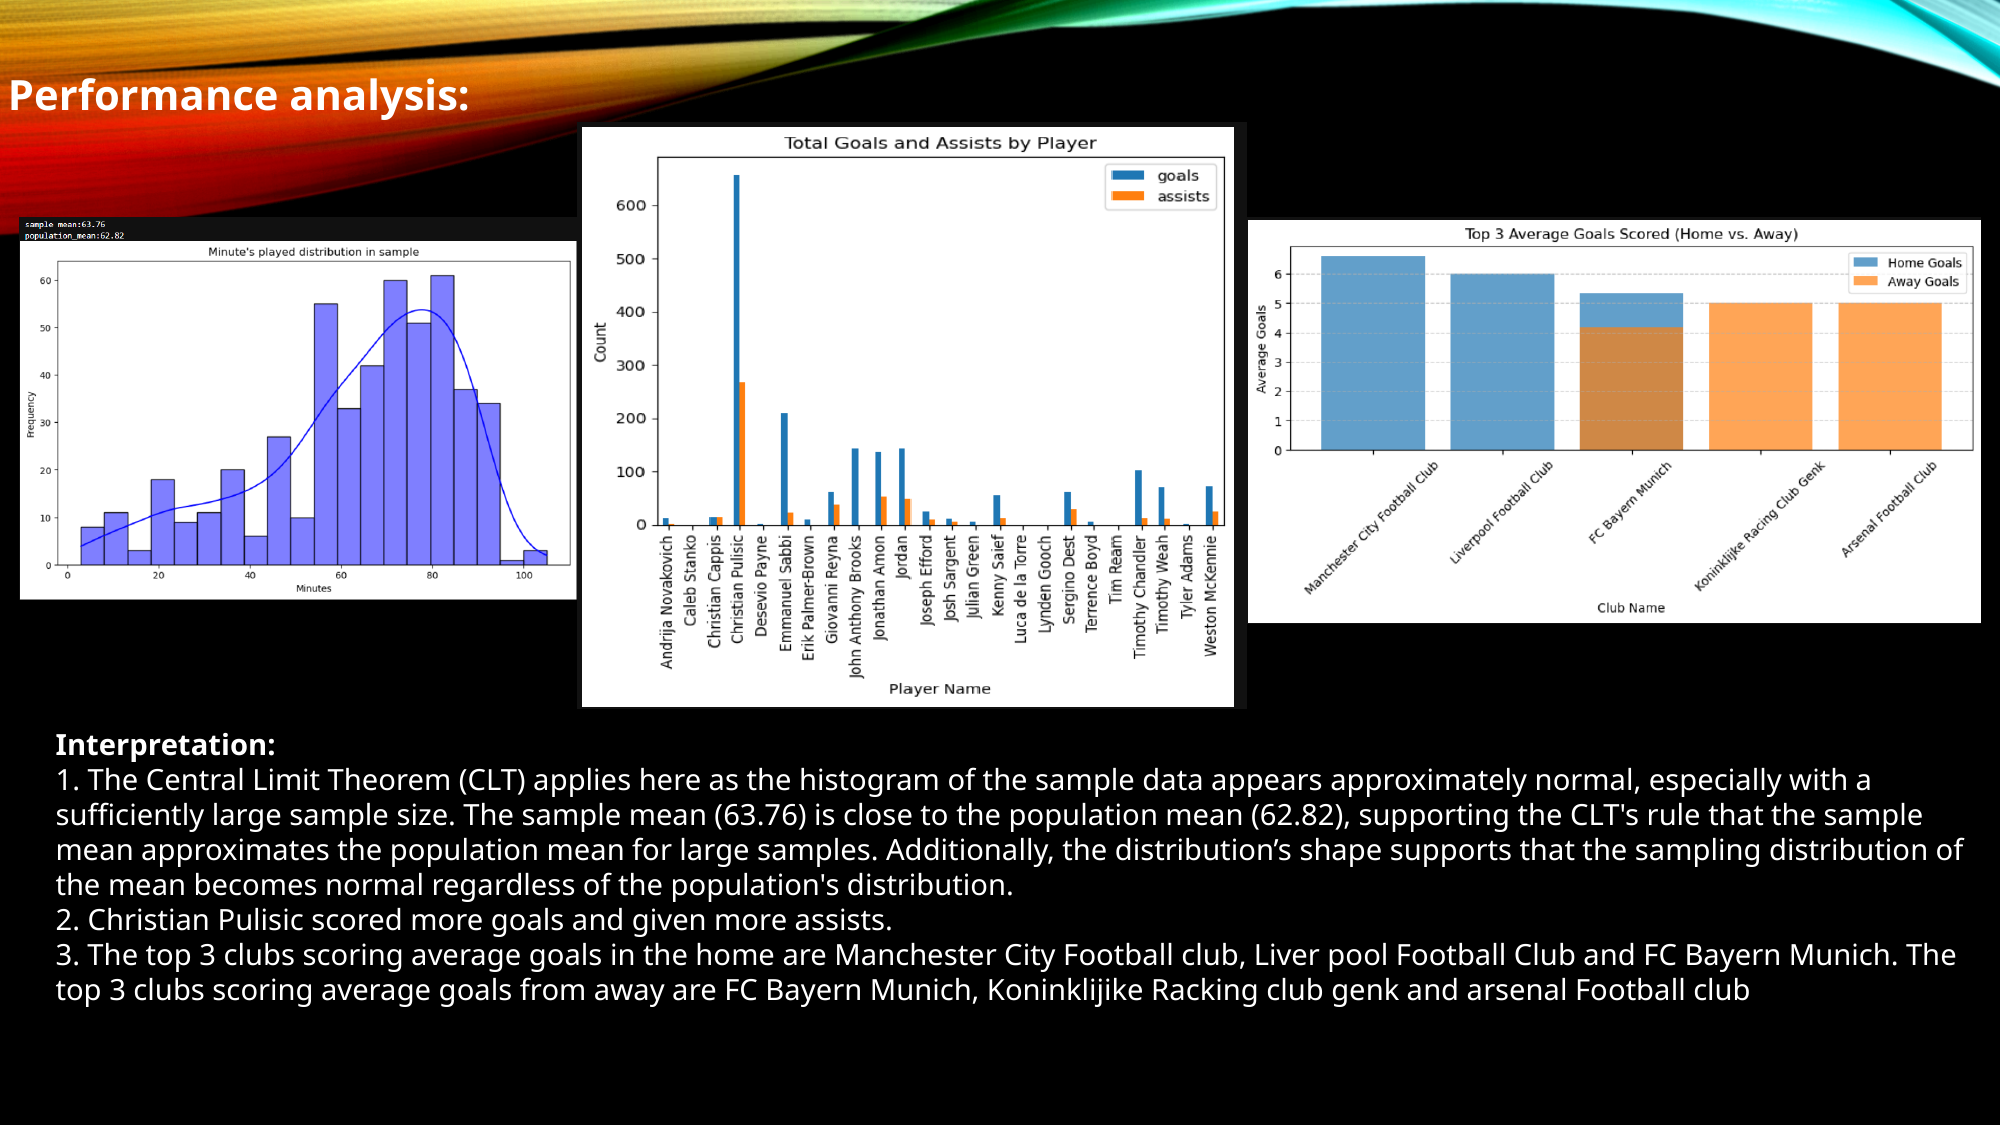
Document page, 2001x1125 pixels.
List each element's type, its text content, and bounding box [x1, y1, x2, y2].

text_box Interpretation: 1. The Central Limit Theorem (CLT) applies here as the histogram of the sample data appears approximately normal, especially with a sufficiently large sample size. The sample mean (63.76) is close to the population mean (62.82), supporting the CLT's rule that the sample mean approximates the population mean for large samples. Additionally, the distribution’s shape supports that the sampling distribution of the mean becomes normal regardless of the population's distribution. 2. Christian Pulisic scored more goals and given more assists. 3. The top 3 clubs scoring average goals in the home are Manchester City Football club, Liver pool Football Club and FC Bayern Munich. The top 3 clubs scoring average goals from away are FC Bayern Munich, Koninklijike Racking club genk and arsenal Football club [40, 719, 1981, 1014]
text_box Performance analysis: [0, 61, 486, 127]
picture [0, 0, 2000, 709]
